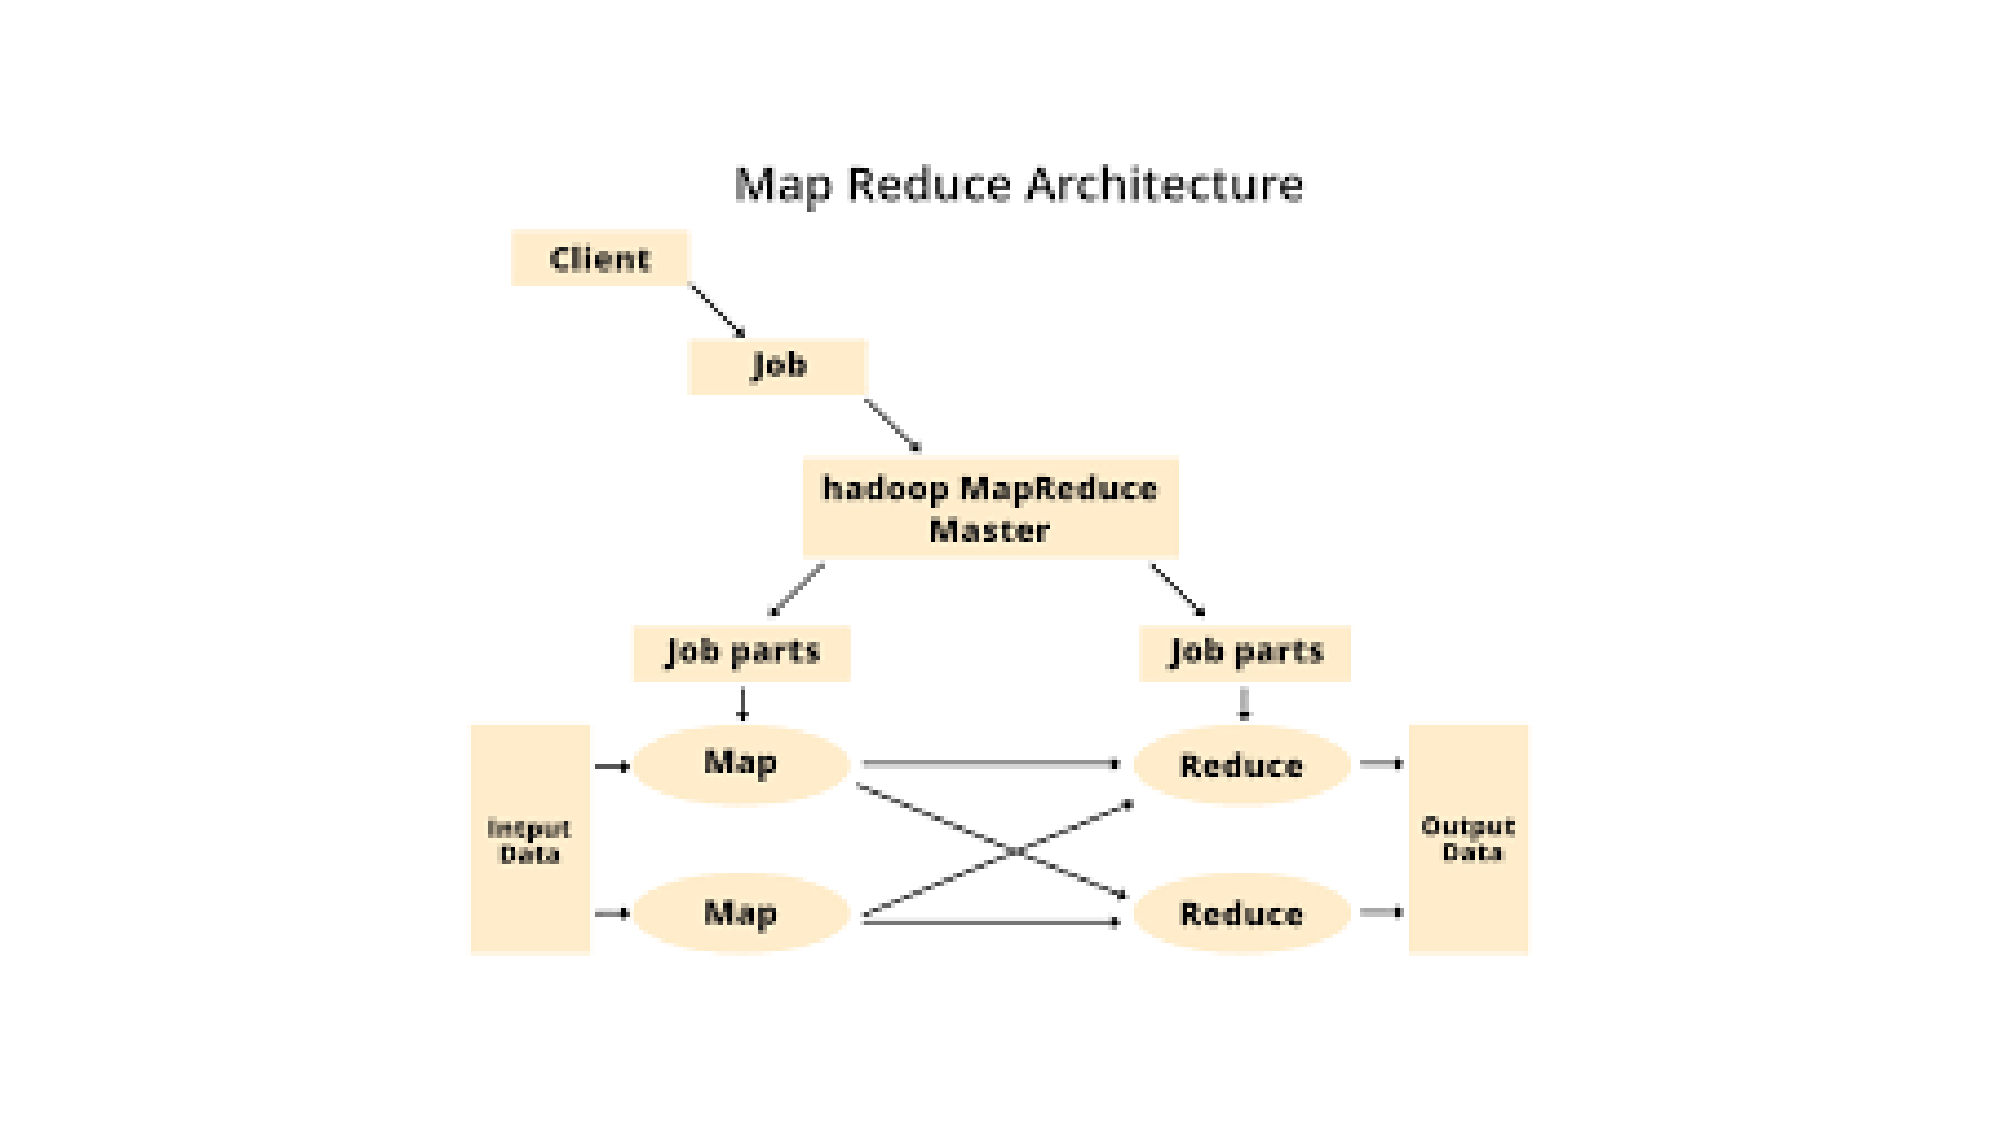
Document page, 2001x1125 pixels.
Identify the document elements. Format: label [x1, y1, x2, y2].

picture [427, 134, 1555, 991]
